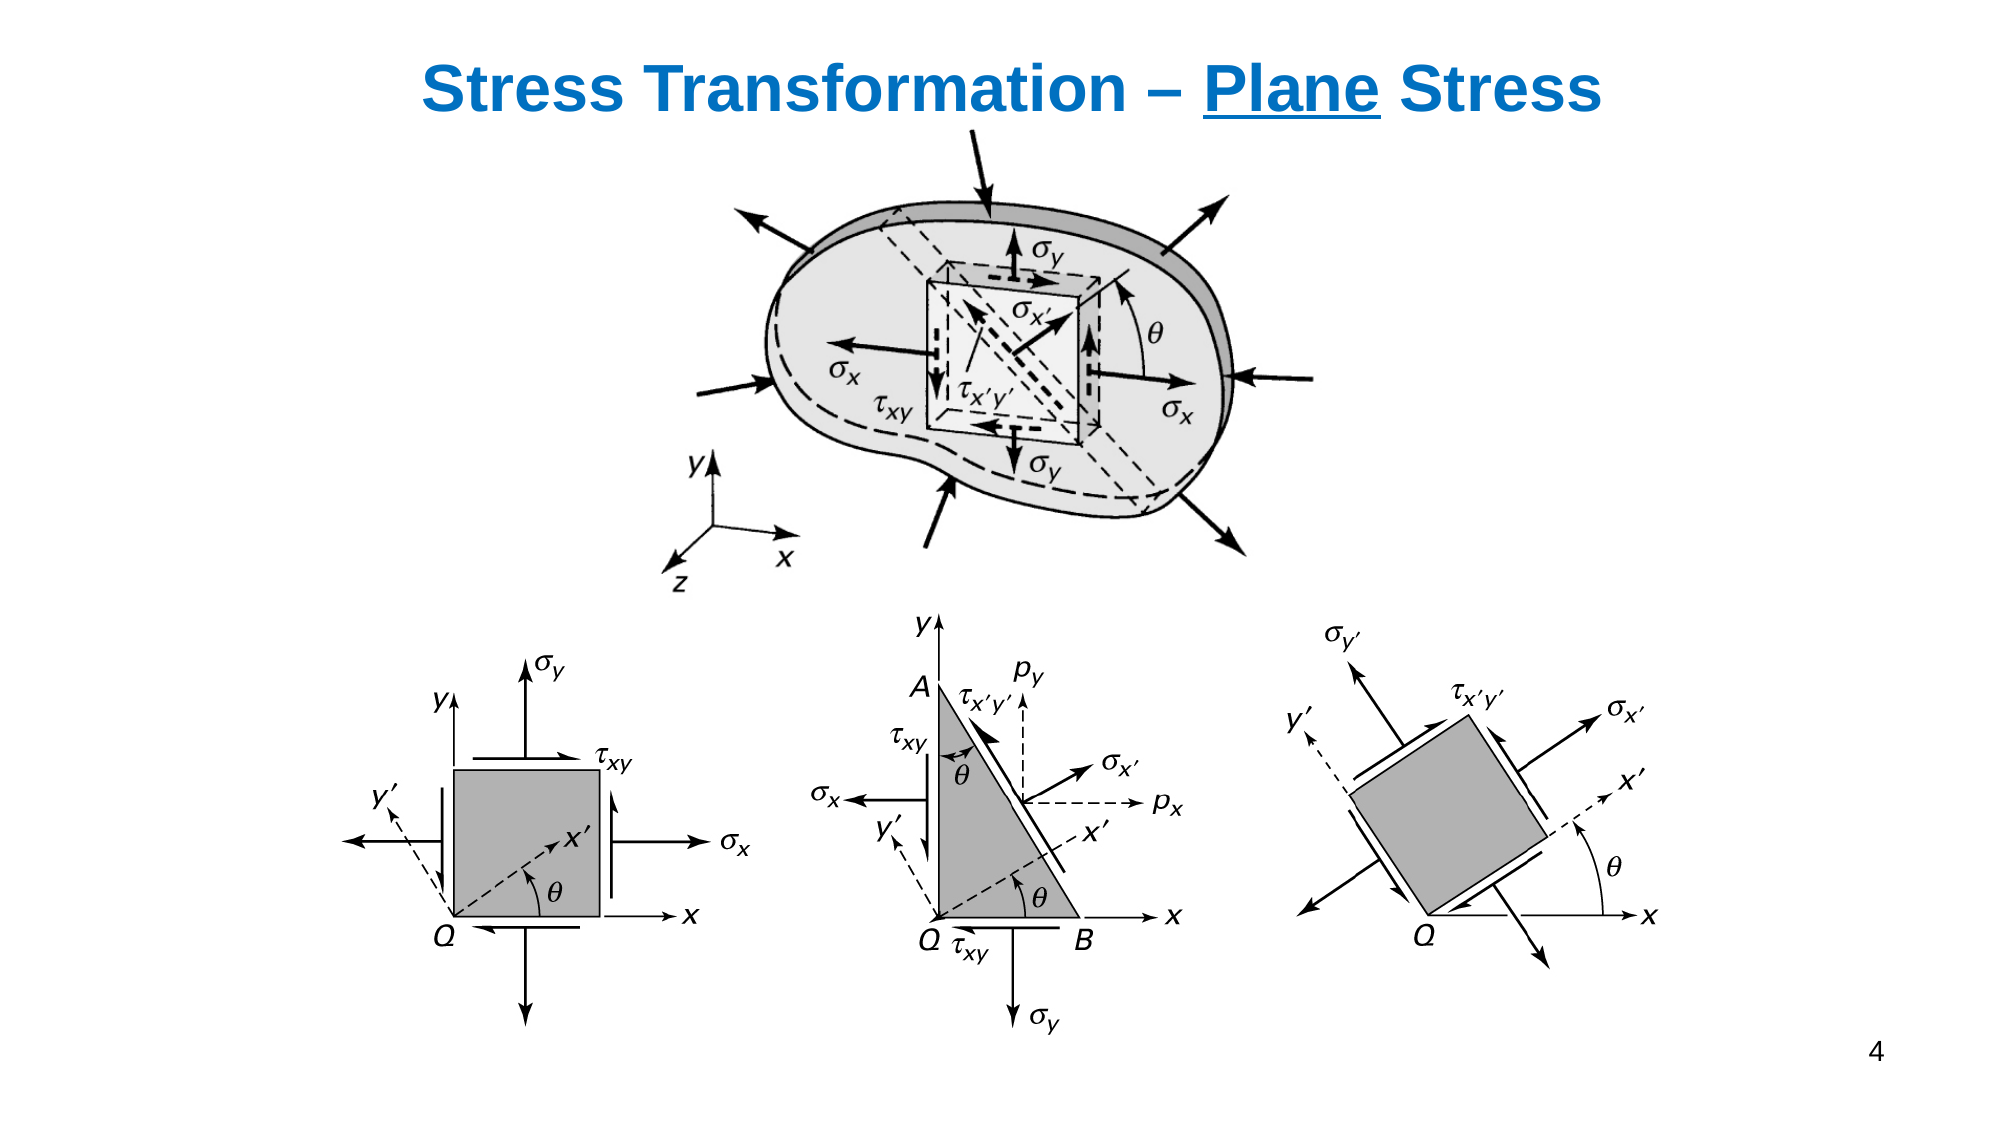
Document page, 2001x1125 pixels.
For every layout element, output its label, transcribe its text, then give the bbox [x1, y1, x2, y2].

slide_number 4 [1433, 1024, 1901, 1103]
text_box Stress Transformation – Plane Stress [374, 37, 1650, 138]
picture [324, 87, 1701, 1038]
